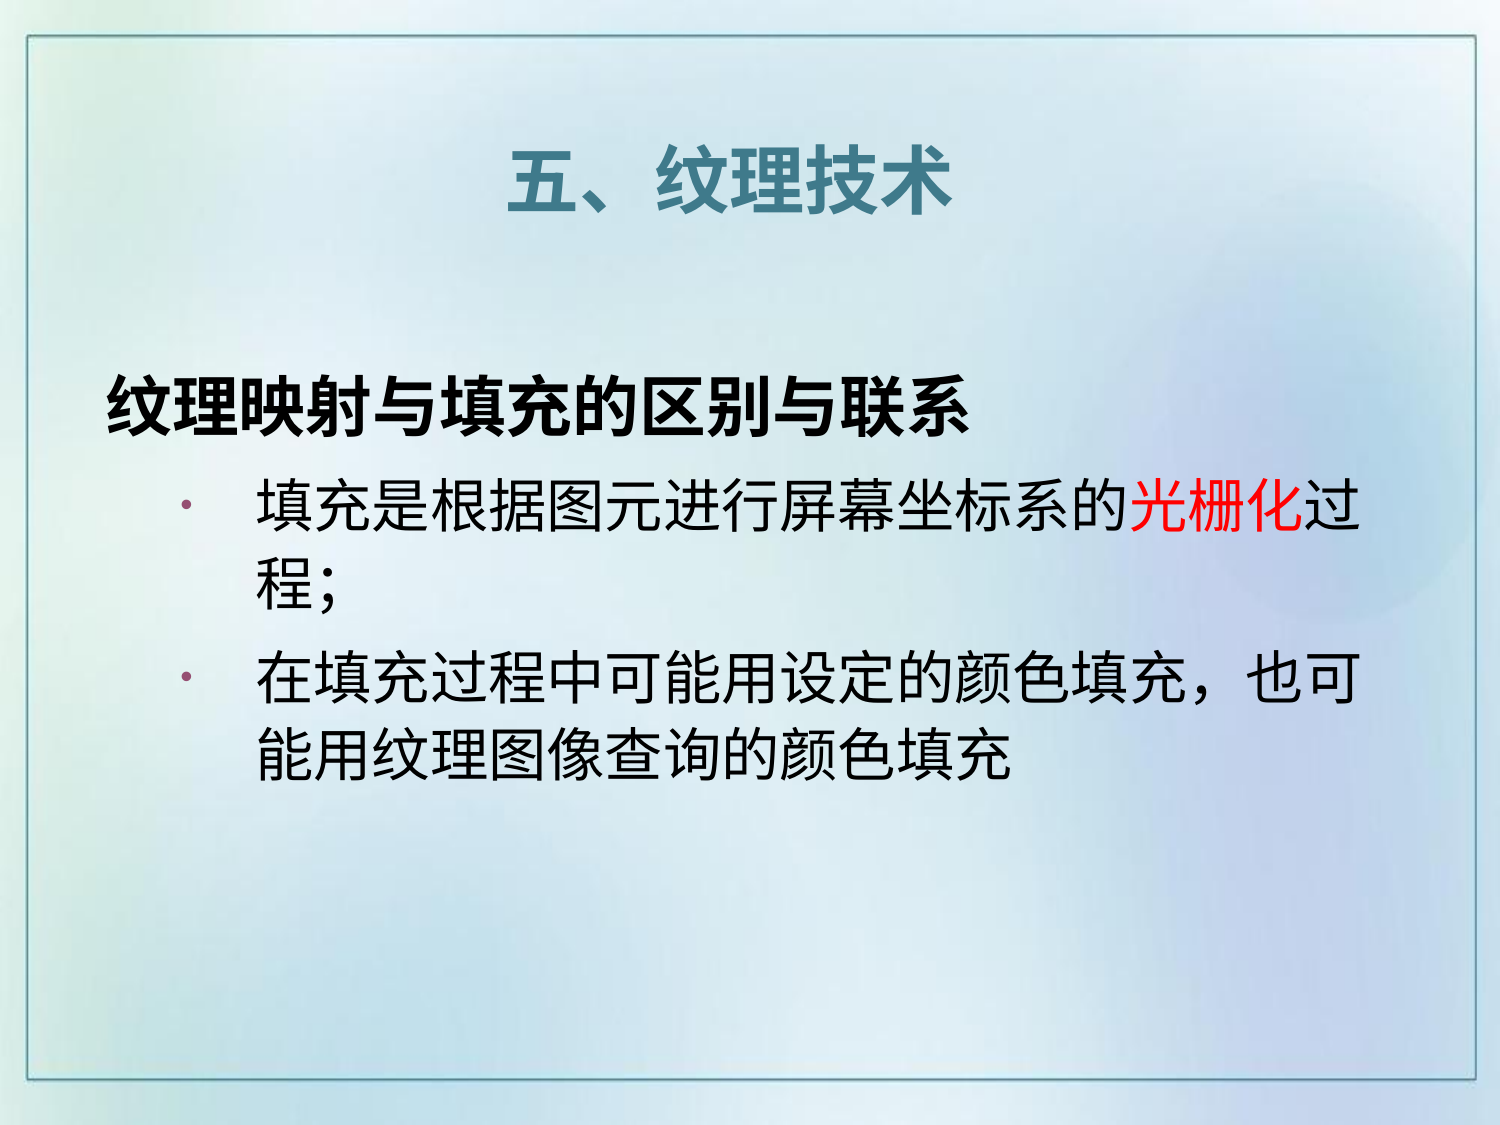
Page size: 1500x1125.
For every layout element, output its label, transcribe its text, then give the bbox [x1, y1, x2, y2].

text_box 纹理映射与填充的区别与联系 填充是根据图元进行屏幕坐标系的光栅化过程； 在填充过程中可能用设定的颜色填充，也可能用纹理图像查询的颜色填充 [90, 349, 1431, 1063]
text_box 五、纹理技术 [29, 125, 1431, 231]
picture [0, 0, 1500, 1125]
